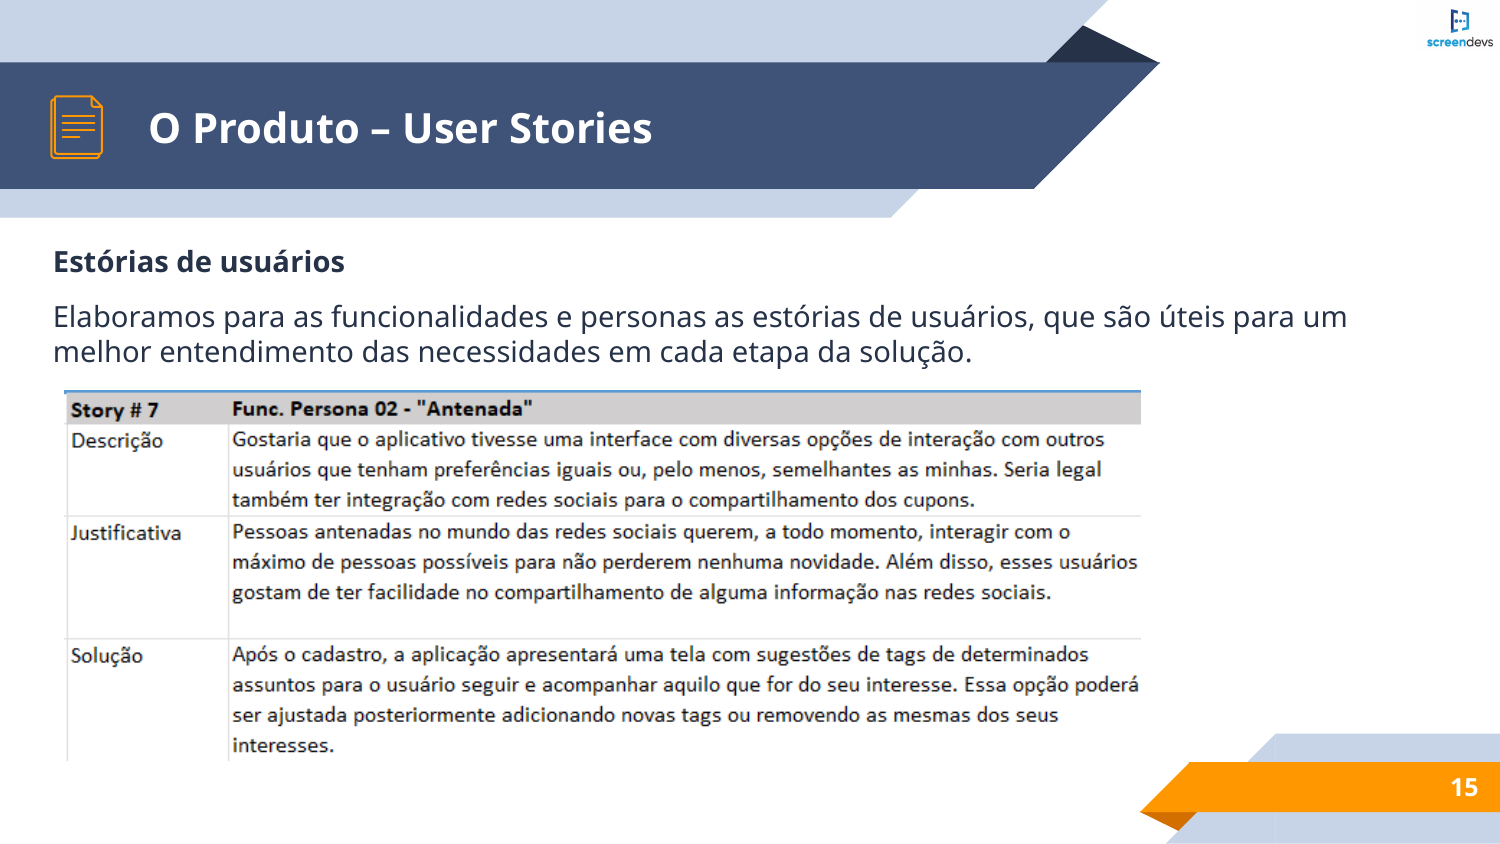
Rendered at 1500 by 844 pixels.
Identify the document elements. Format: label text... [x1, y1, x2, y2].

picture [1418, 0, 1500, 52]
title O Produto – User Stories [133, 64, 997, 190]
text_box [50, 96, 103, 159]
list Estórias de usuários Elaboramos para as funcionalidades e personas as estórias de usuários, que são úteis para um melhor entendimento das necessidades em cada etapa da solução. [37, 227, 1384, 397]
picture [63, 390, 1141, 761]
slide_number 15 [1249, 760, 1494, 813]
